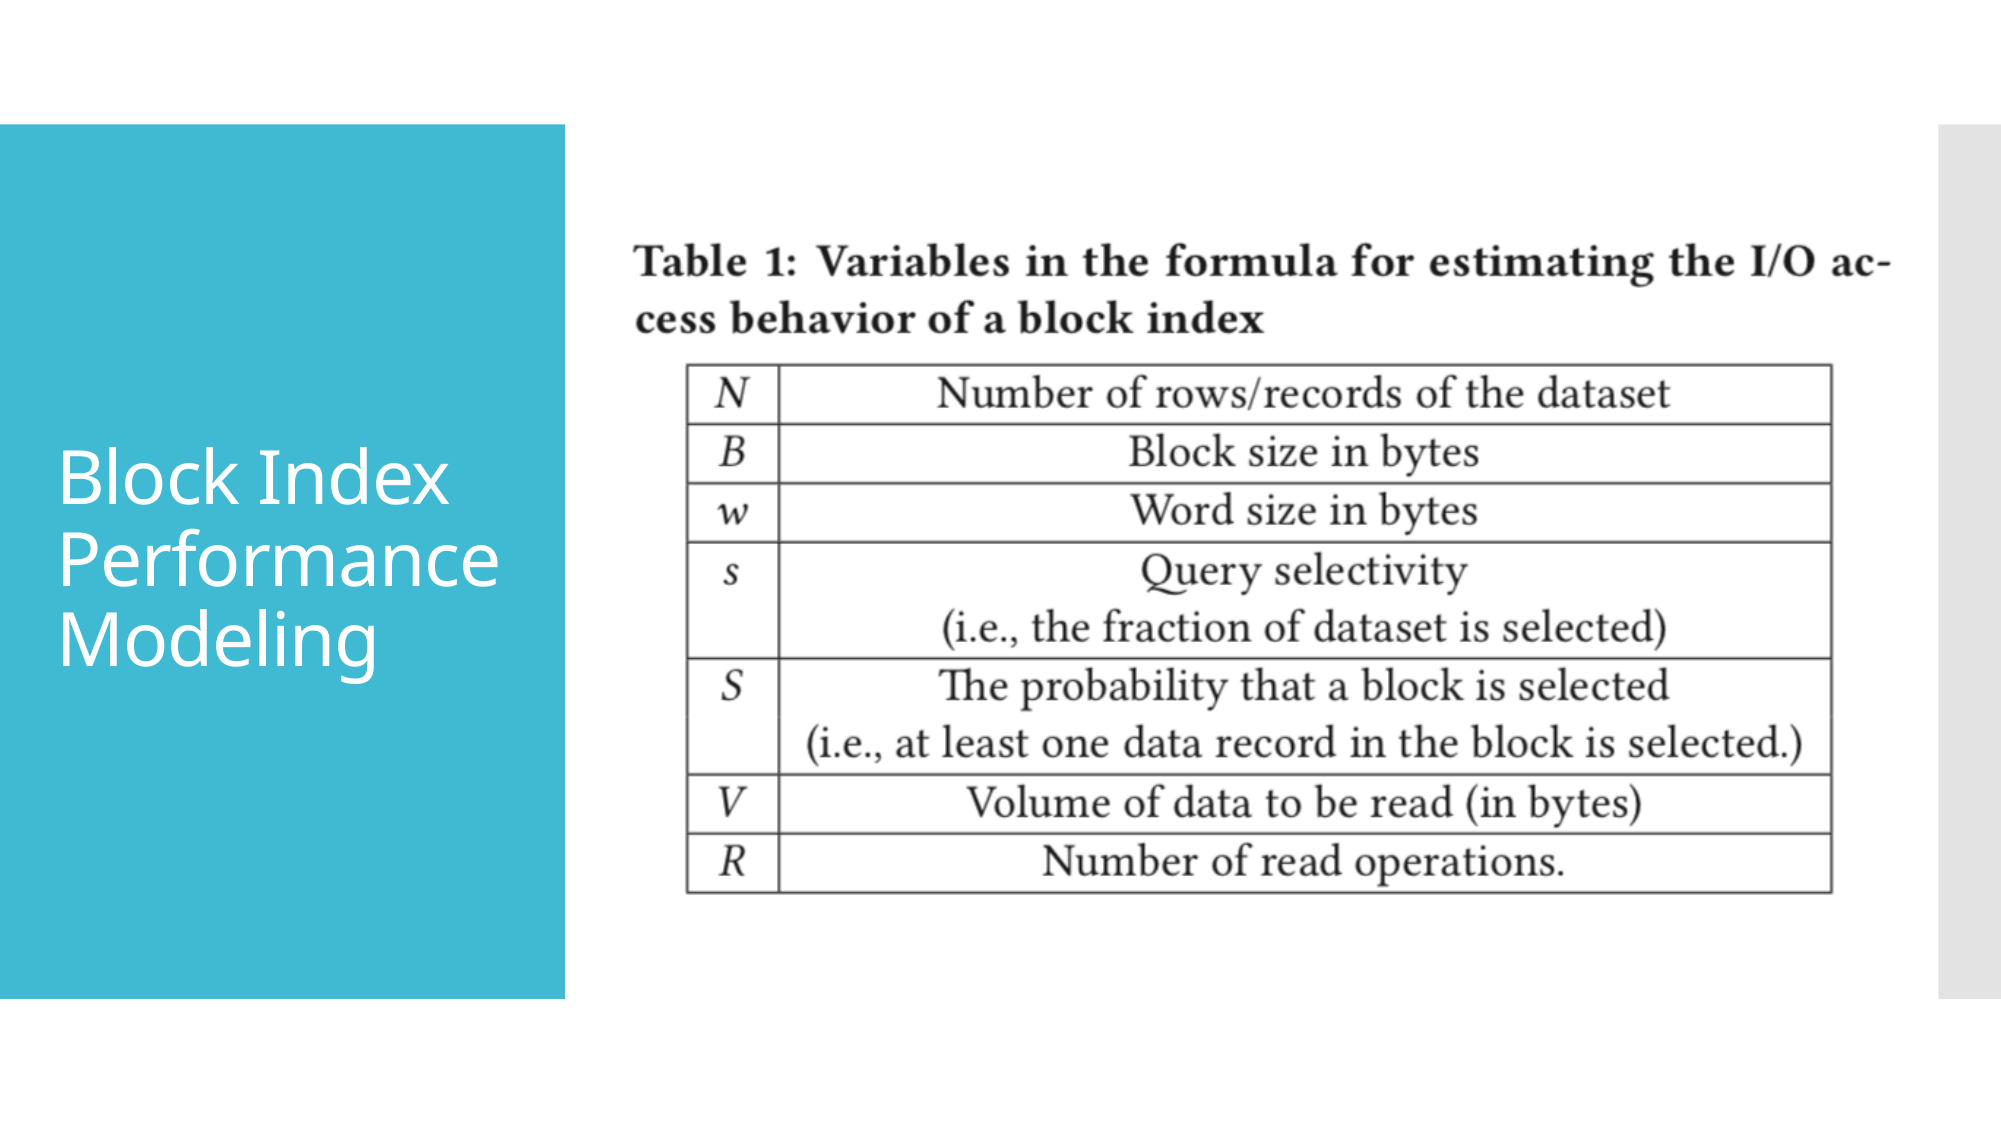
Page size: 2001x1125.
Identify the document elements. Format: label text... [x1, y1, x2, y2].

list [586, 190, 1920, 933]
title Block Index Performance Modeling [41, 184, 525, 940]
